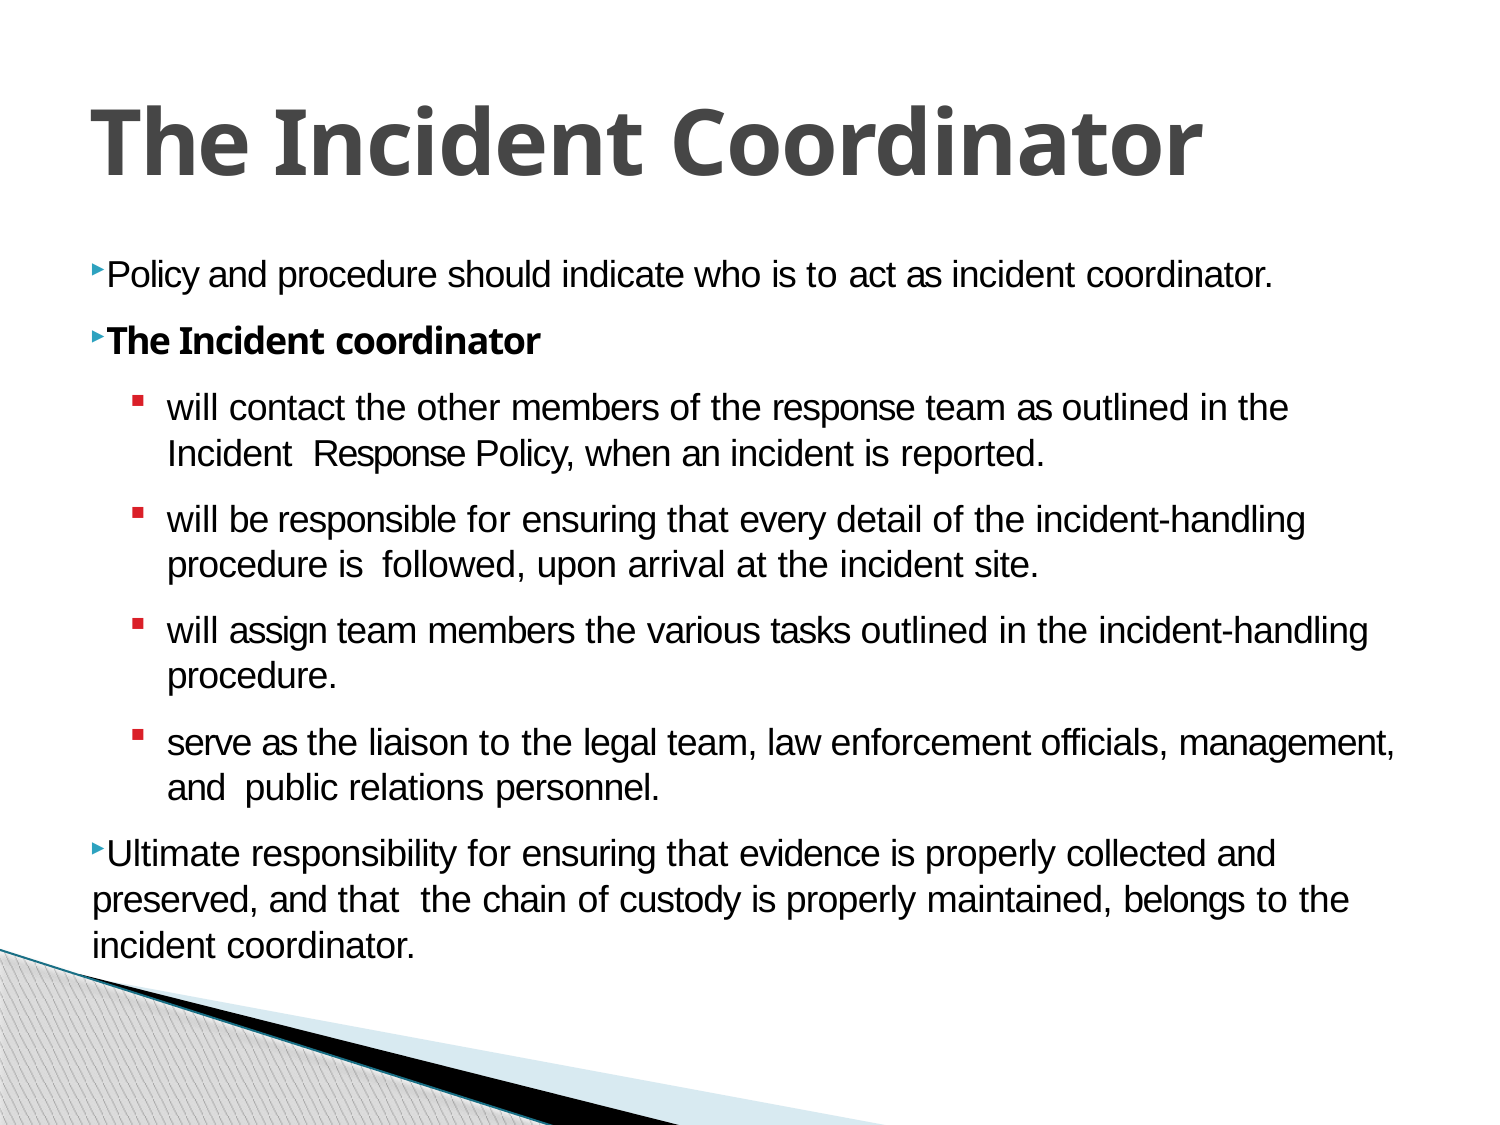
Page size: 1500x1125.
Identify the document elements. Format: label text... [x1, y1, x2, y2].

title The Incident Coordinator [75, 45, 1425, 233]
list Policy and procedure should indicate who is to act as incident coordinator. The Incident coordinator will contact the other members of the response team as outlined in the Incident Response Policy, when an incident is reported. will be responsible for ensuring that every detail of the incident-handling procedure is followed, upon arrival at the incident site. will assign team members the various tasks outlined in the incident-handling procedure. serve as the liaison to the legal team, law enforcement officials, management, and public relations personnel. Ultimate responsibility for ensuring that evidence is properly collected and preserved, and that the chain of custody is properly maintained, belongs to the incident coordinator. [75, 243, 1425, 986]
